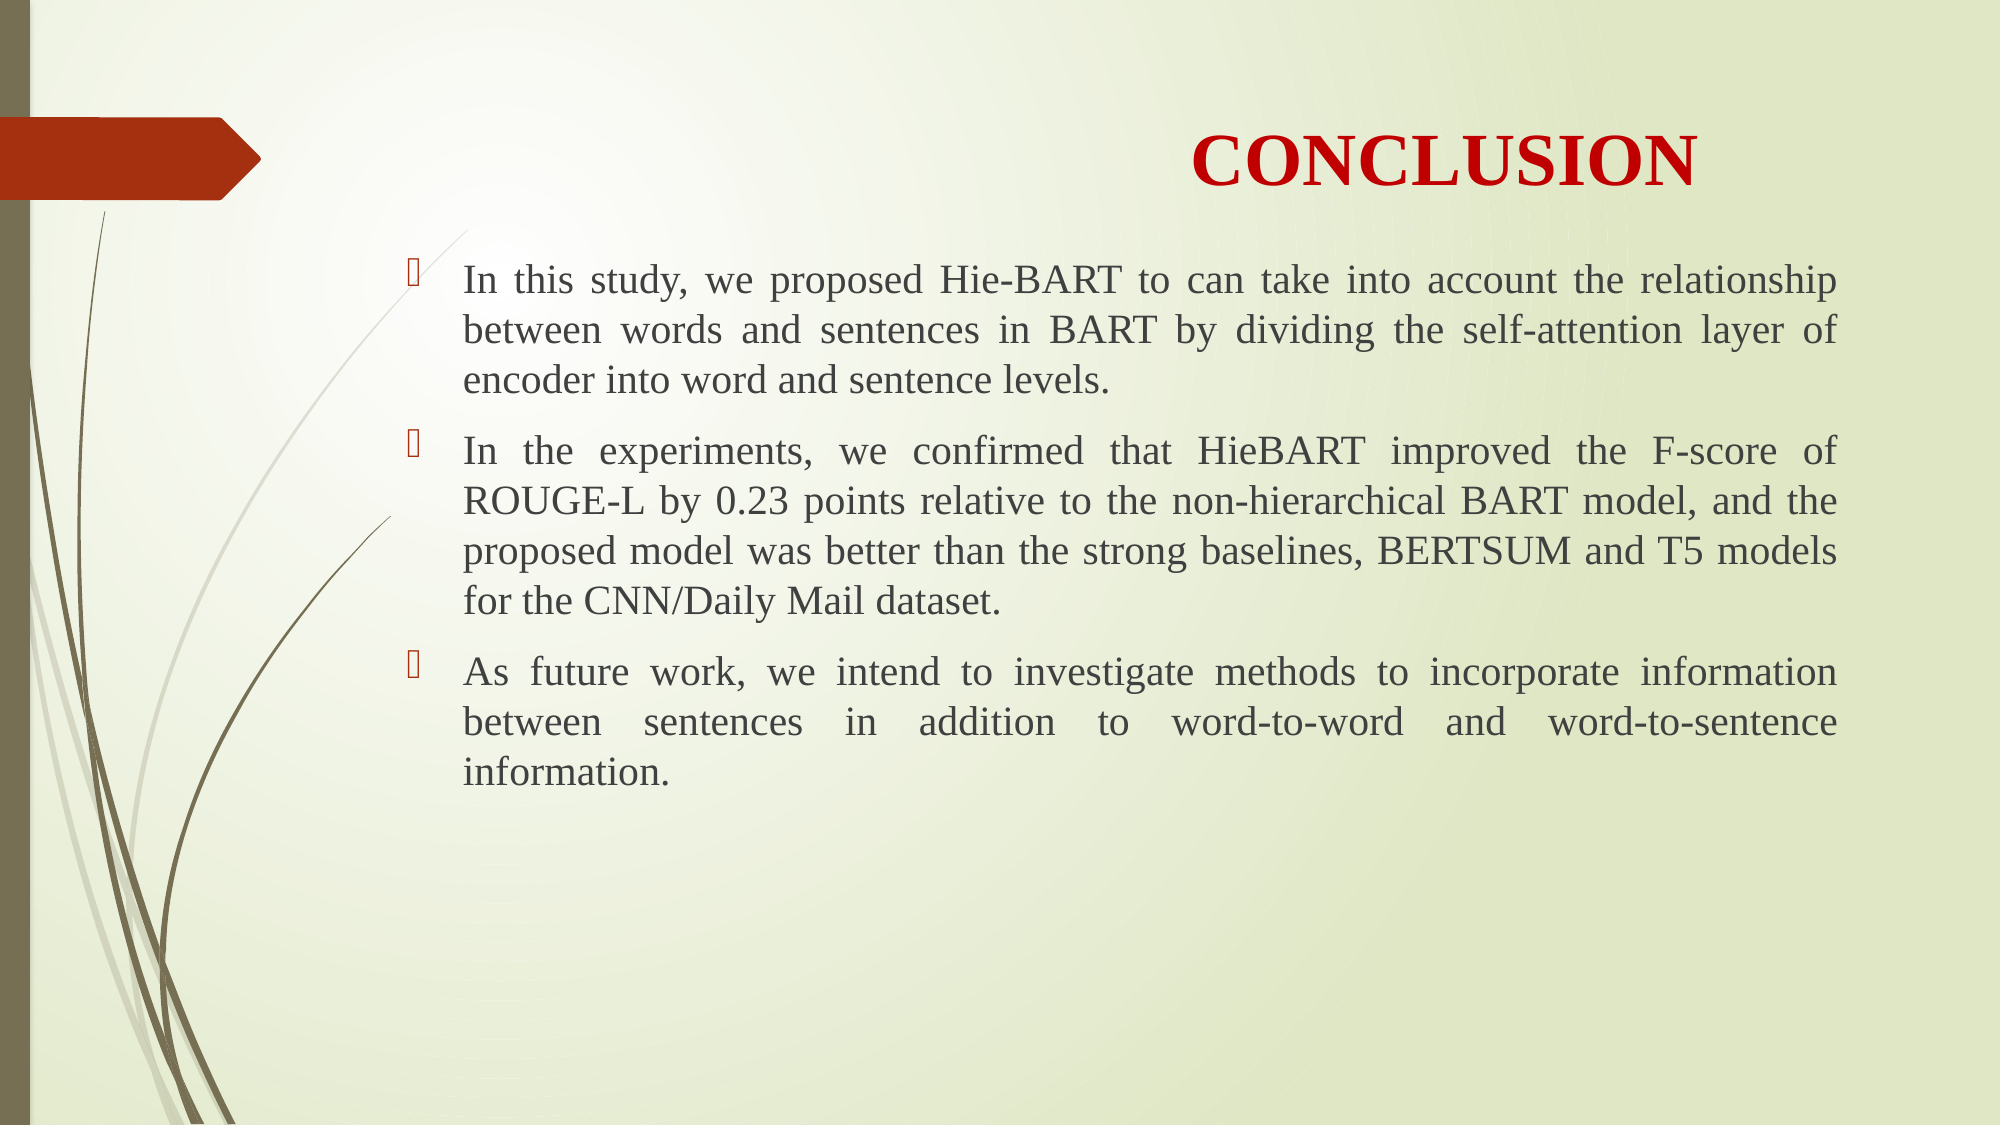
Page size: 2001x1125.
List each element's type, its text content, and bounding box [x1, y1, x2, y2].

title CONCLUSION [425, 102, 1888, 313]
list In this study, we proposed Hie-BART to can take into account the relationship between words and sentences in BART by dividing the self-attention layer of encoder into word and sentence levels. In the experiments, we confirmed that HieBART improved the F-score of ROUGE-L by 0.23 points relative to the non-hierarchical BART model, and the proposed model was better than the strong baselines, BERTSUM and T5 models for the CNN/Daily Mail dataset. As future work, we intend to investigate methods to incorporate information between sentences in addition to word-to-word and word-to-sentence information. [391, 244, 1855, 976]
